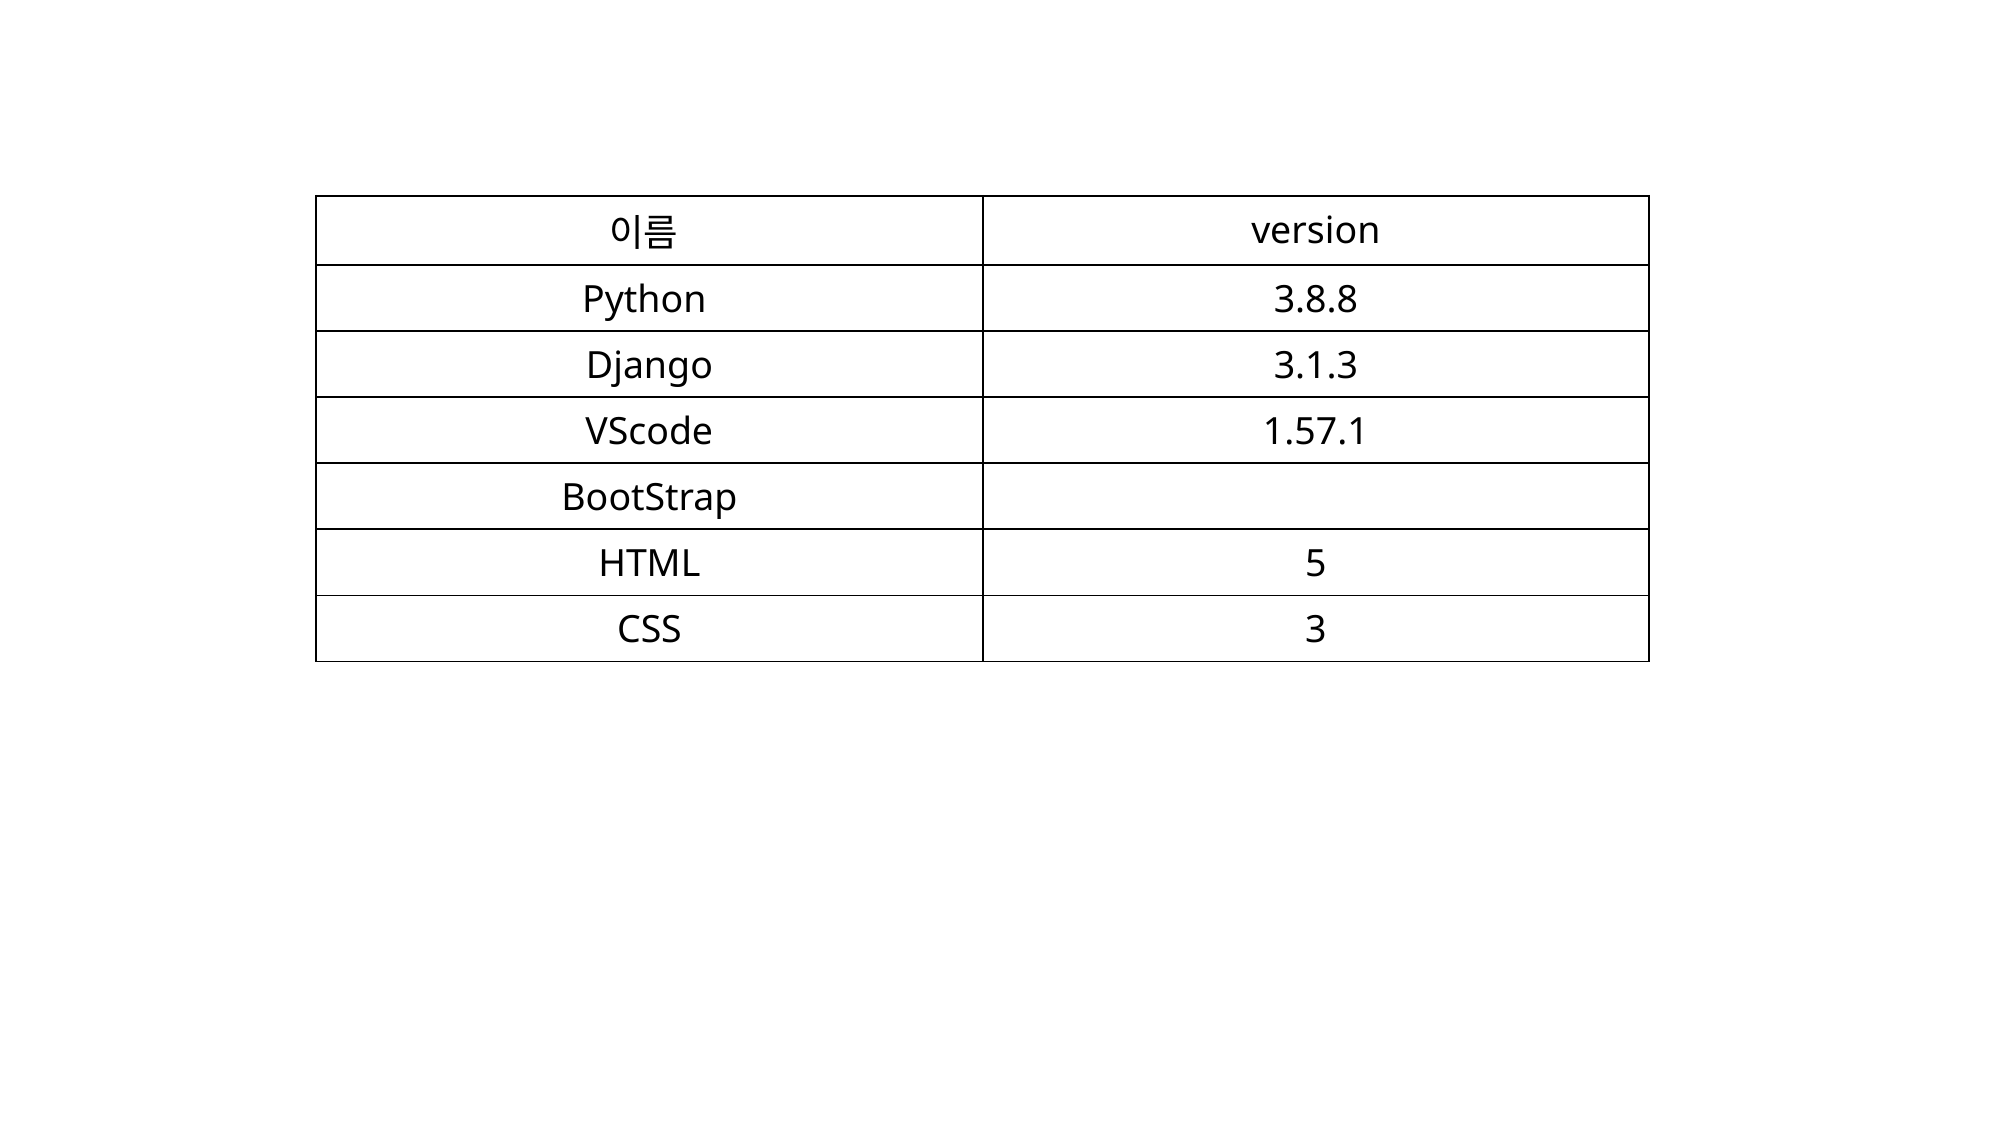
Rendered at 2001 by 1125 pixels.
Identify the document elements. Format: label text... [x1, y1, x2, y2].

table_cell Python [317, 266, 982, 330]
table_cell BootStrap [317, 464, 982, 528]
table_header 이름 [317, 197, 982, 264]
table_cell VScode [317, 398, 982, 462]
table_cell 5 [984, 530, 1648, 595]
table_cell 3.8.8 [984, 266, 1648, 330]
table_cell Django [317, 332, 982, 396]
table_cell HTML [317, 530, 982, 595]
table_cell [984, 464, 1648, 528]
table_cell 1.57.1 [984, 398, 1648, 462]
table_cell 3 [984, 596, 1648, 661]
table_cell 3.1.3 [984, 332, 1648, 396]
table_header version [984, 197, 1648, 264]
table_cell CSS [317, 596, 982, 661]
